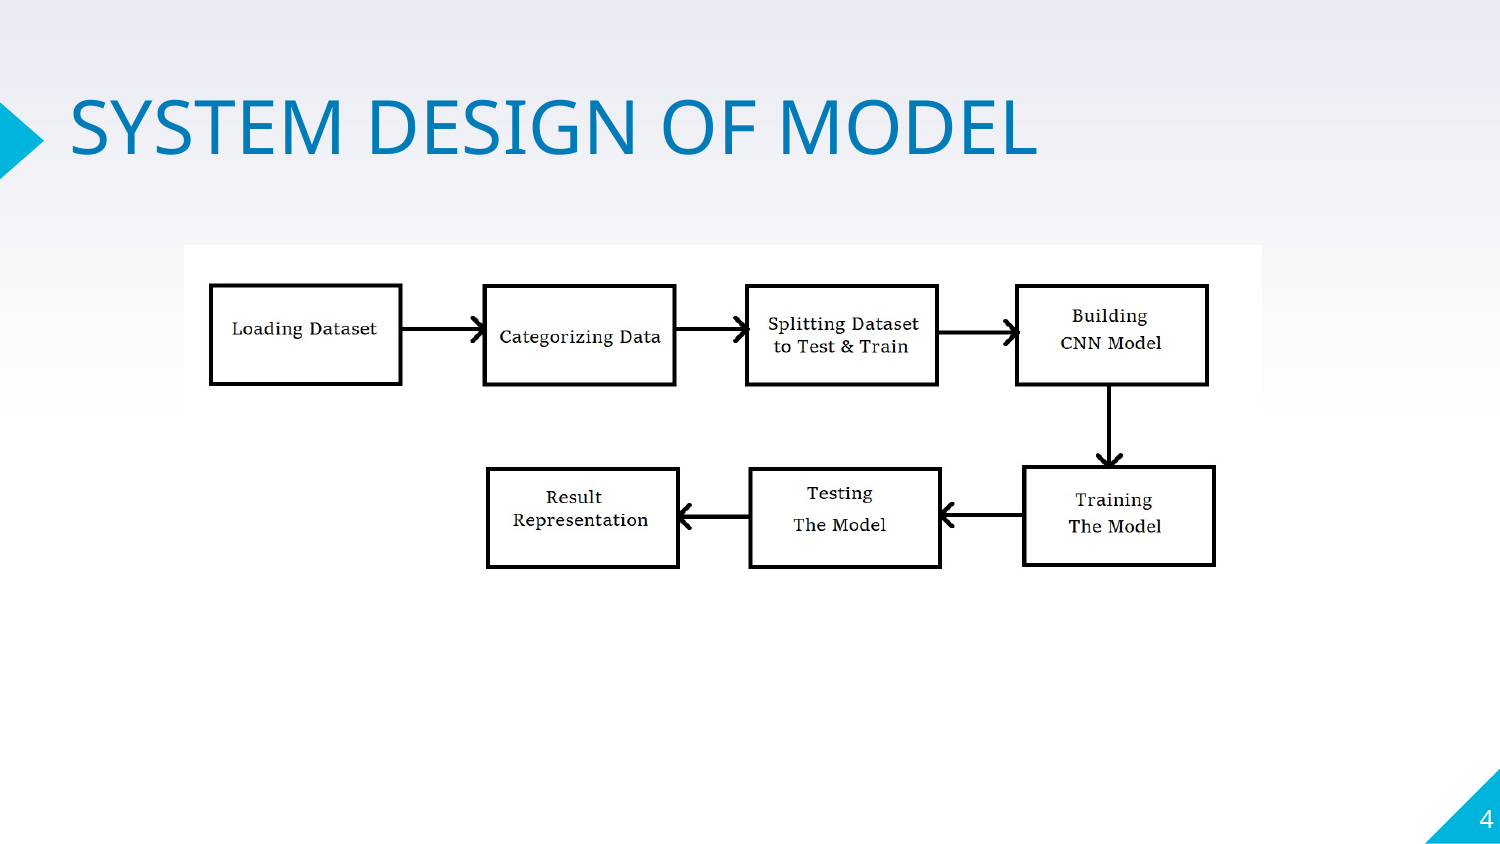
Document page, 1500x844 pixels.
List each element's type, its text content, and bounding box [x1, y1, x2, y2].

text_box SYSTEM DESIGN OF MODEL [69, 96, 1457, 275]
slide_number 4 [1418, 760, 1494, 838]
picture [184, 245, 1262, 635]
